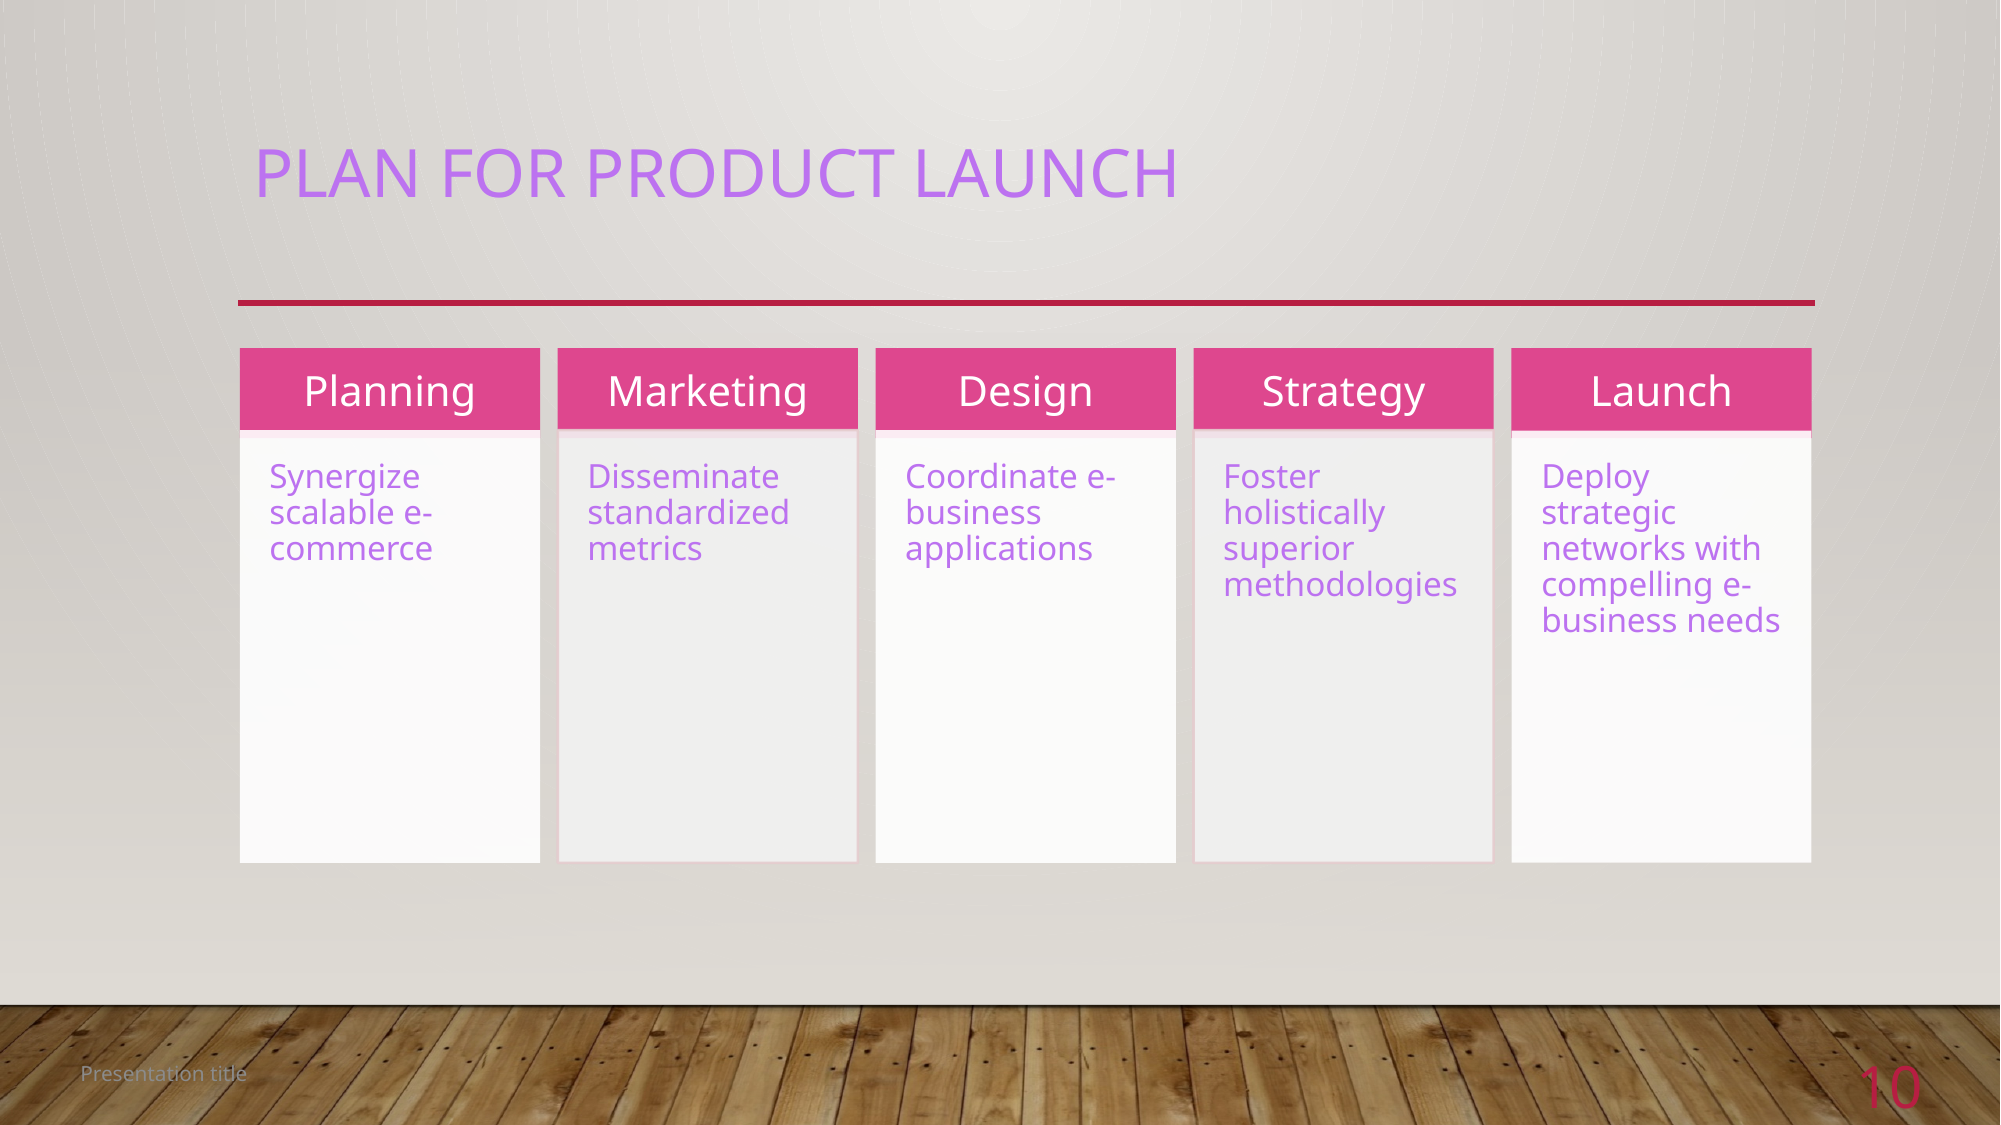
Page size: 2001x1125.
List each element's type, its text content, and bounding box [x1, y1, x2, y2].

footer Presentation title [65, 1042, 741, 1103]
title Plan for product launch [238, 131, 1814, 305]
picture [0, 1005, 2000, 1125]
slide_number 10 [1487, 1042, 1938, 1103]
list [237, 330, 1814, 897]
